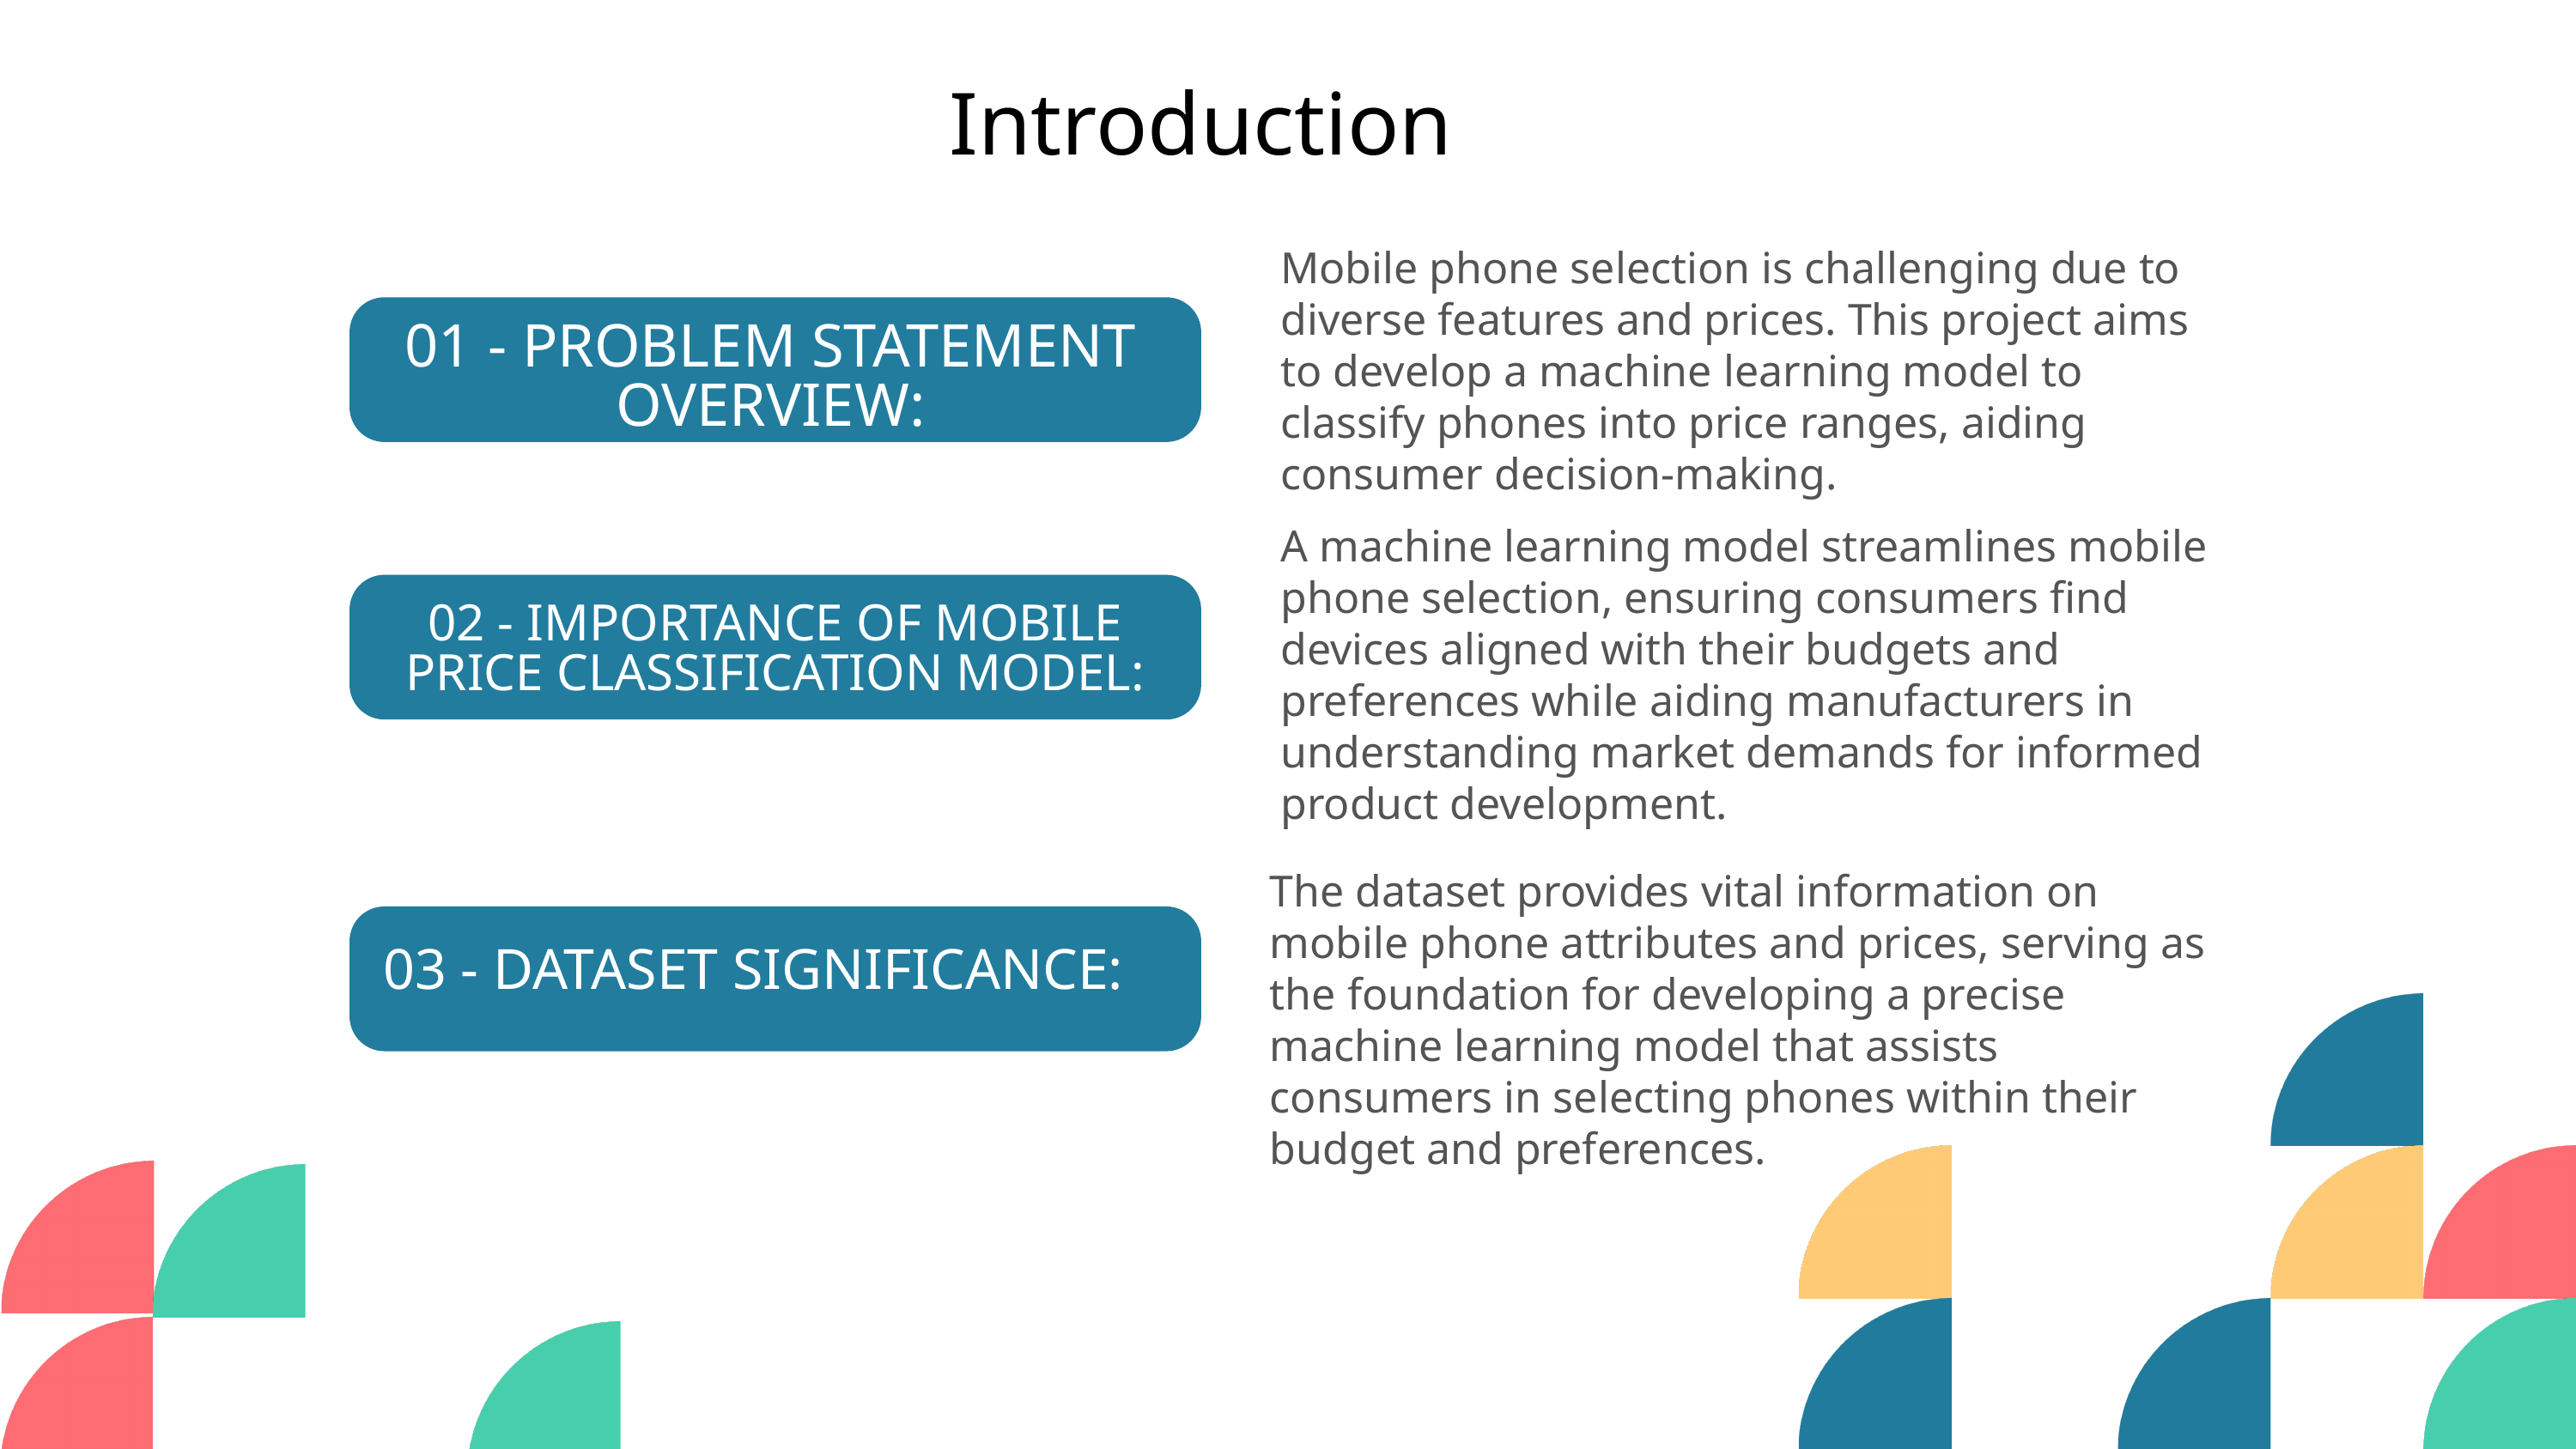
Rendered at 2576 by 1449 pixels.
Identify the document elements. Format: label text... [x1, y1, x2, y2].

text_box [2117, 1298, 2271, 1449]
text_box [2423, 1298, 2576, 1449]
text_box [2270, 993, 2424, 1145]
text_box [349, 574, 1202, 720]
text_box Introduction [933, 42, 1468, 173]
text_box [2424, 1145, 2576, 1298]
text_box [467, 1321, 621, 1449]
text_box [349, 297, 1202, 443]
text_box A machine learning model streamlines mobile phone selection, ensuring consumers find devices aligned with their budgets and preferences while aiding manufacturers in understanding market demands for informed product development. [1280, 519, 2227, 828]
text_box [0, 1317, 153, 1449]
text_box Mobile phone selection is challenging due to diverse features and prices. This project aims to develop a machine learning model to classify phones into price ranges, aiding consumer decision-making. [1280, 240, 2227, 499]
text_box [1, 1161, 155, 1314]
text_box [1798, 1298, 1952, 1449]
text_box The dataset provides vital information on mobile phone attributes and prices, serving as the foundation for developing a precise machine learning model that assists consumers in selecting phones within their budget and preferences. [1269, 864, 2216, 1173]
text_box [349, 906, 1202, 1052]
text_box [152, 1164, 306, 1318]
text_box [2270, 1145, 2424, 1299]
text_box [1798, 1173, 1952, 1298]
